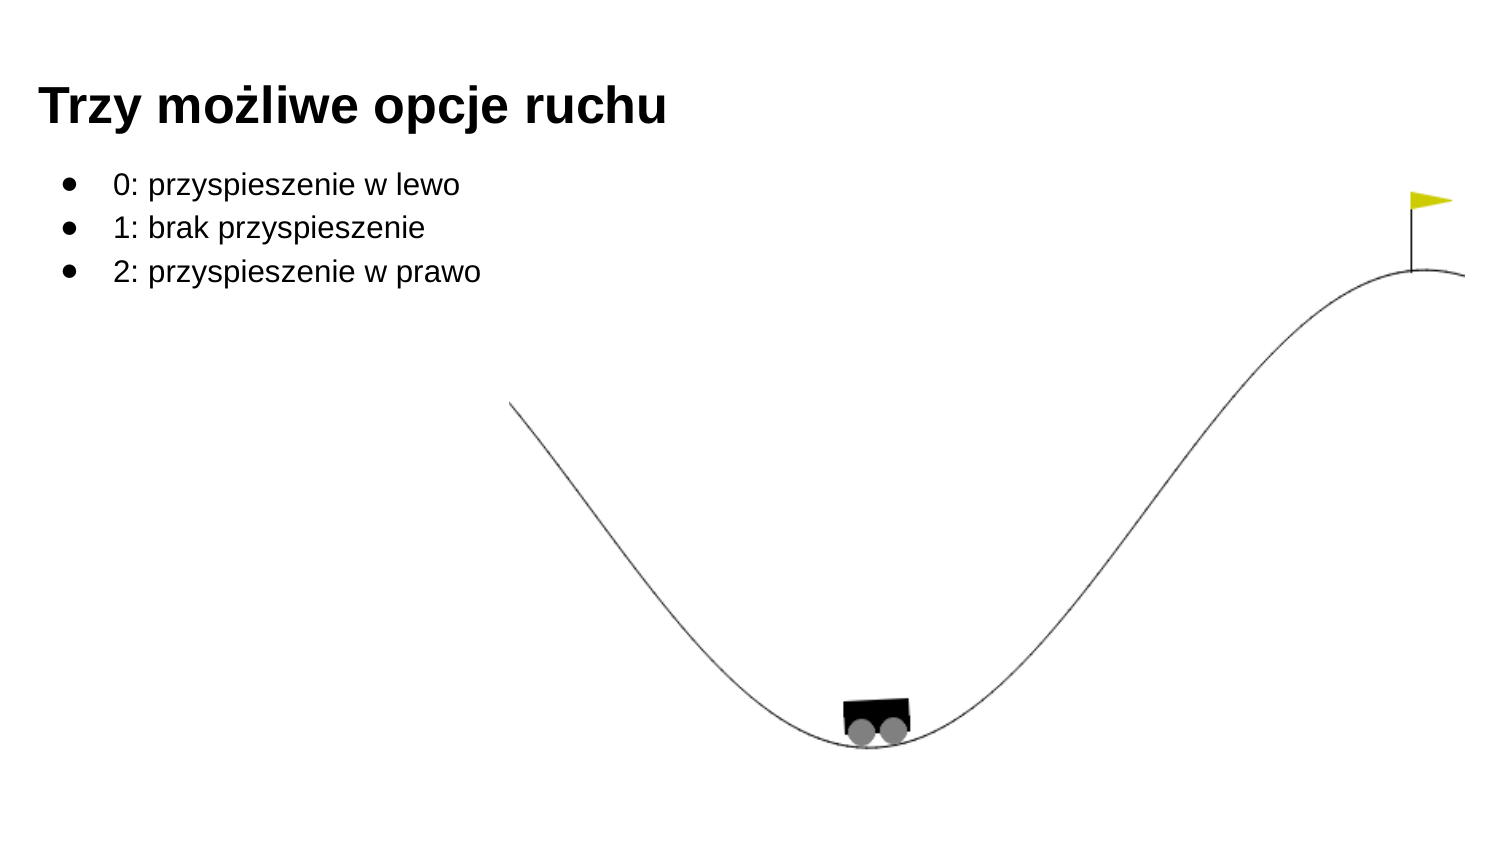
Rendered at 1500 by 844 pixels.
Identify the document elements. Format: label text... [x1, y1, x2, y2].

text_box [1097, 94, 1500, 221]
picture [509, 164, 1466, 802]
text_box Trzy możliwe opcje ruchu 0: przyspieszenie w lewo 1: brak przyspieszenie 2: przyspieszenie w prawo [23, 40, 961, 374]
